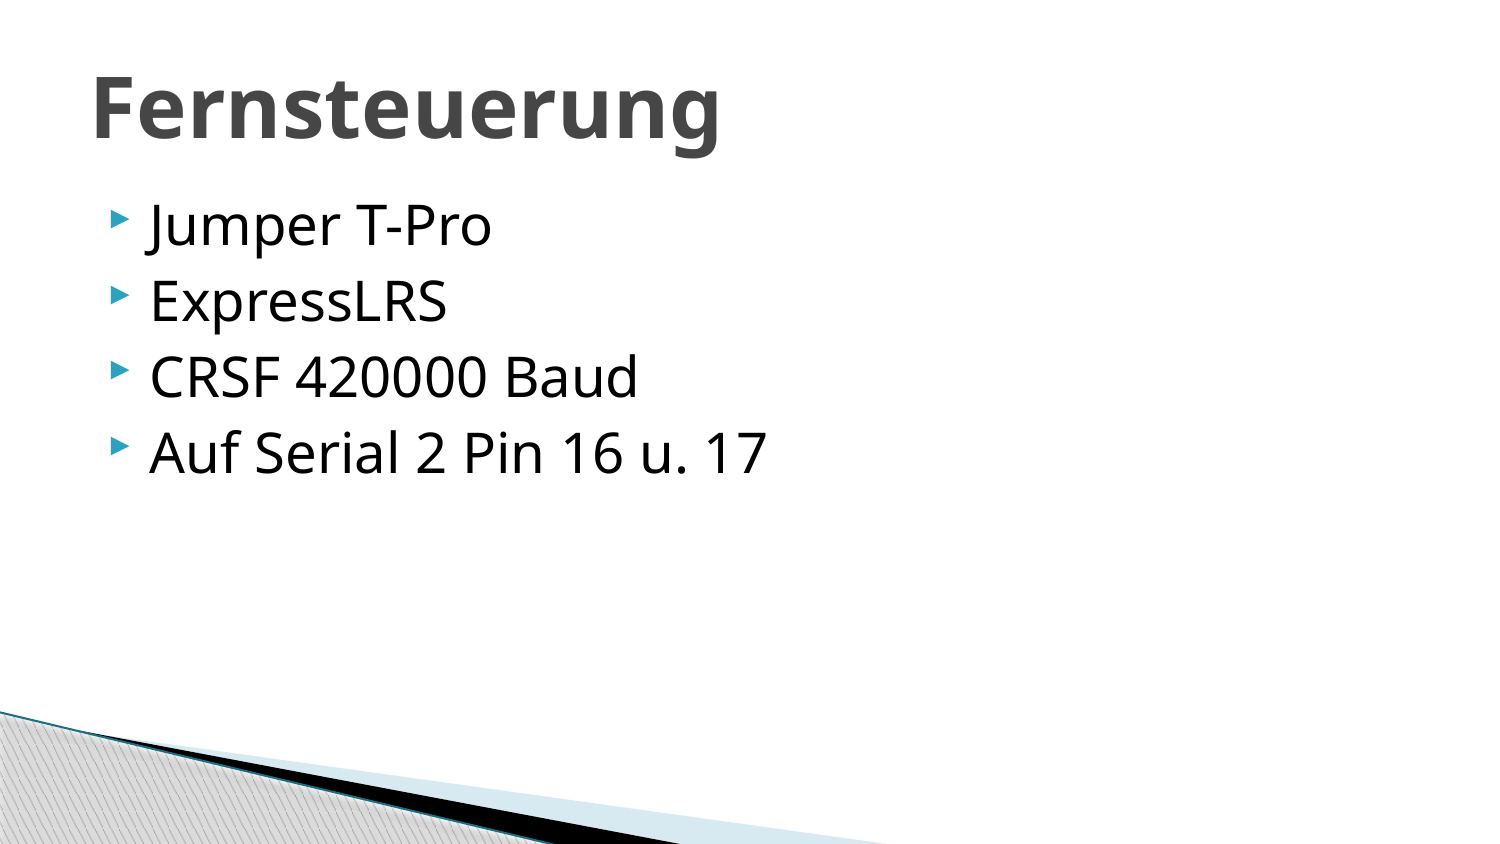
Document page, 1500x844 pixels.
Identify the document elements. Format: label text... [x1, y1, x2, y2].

title Fernsteuerung [75, 33, 1425, 175]
list Jumper T-Pro ExpressLRS CRSF 420000 Baud Auf Serial 2 Pin 16 u. 17 [75, 182, 1425, 740]
